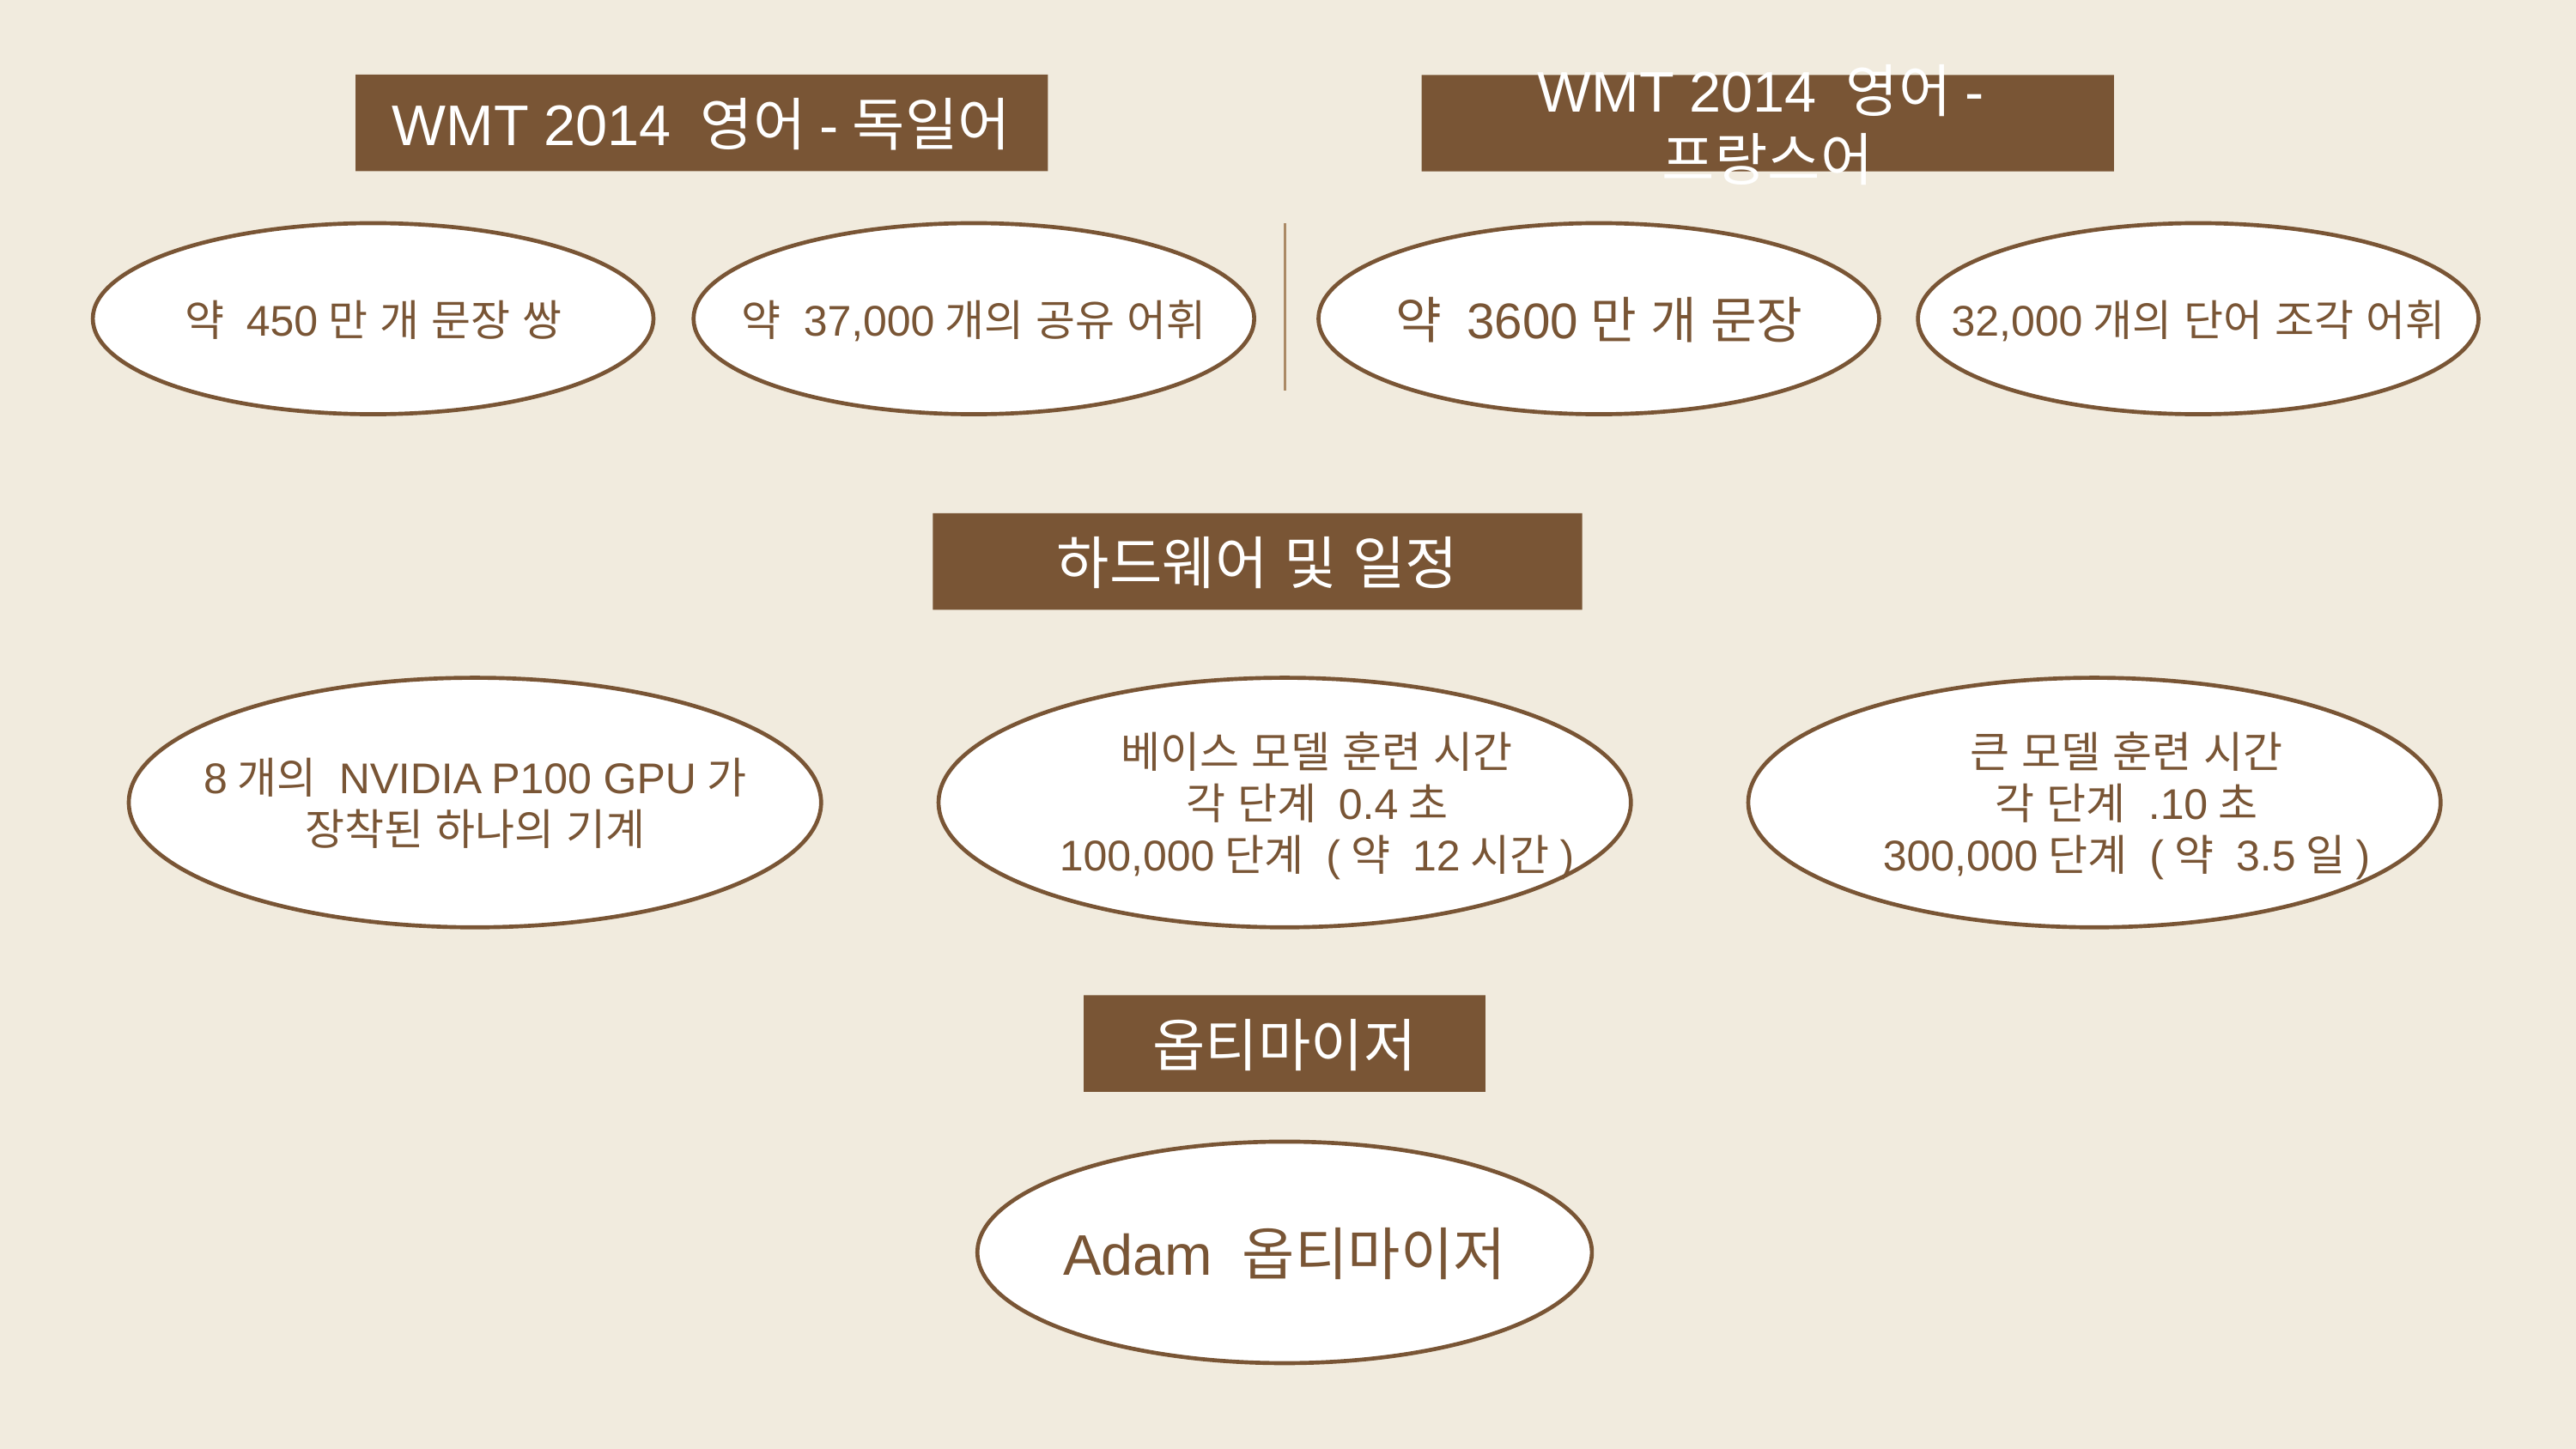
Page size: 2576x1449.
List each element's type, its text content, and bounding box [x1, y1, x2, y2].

text_box 베이스 모델 훈련 시간 각 단계 0.4초 100,000단계 (약 12시간) [939, 677, 1631, 928]
text_box WMT 2014 영어-프랑스어 [1421, 75, 2114, 172]
text_box Adam 옵티마이저 [977, 1141, 1592, 1363]
text_box 8개의 NVIDIA P100 GPU가 장착된 하나의 기계 [129, 677, 822, 928]
text_box 큰 모델 훈련 시간 각 단계 .10초 300,000단계 (약 3.5일) [1748, 677, 2441, 928]
text_box 하드웨어 및 일정 [933, 512, 1583, 610]
text_box 약 450만 개 문장 쌍 [93, 222, 654, 415]
text_box 옵티마이저 [1084, 995, 1485, 1092]
text_box 약 37,000개의 공유 어휘 [693, 222, 1255, 415]
text_box 약 3600만 개 문장 [1318, 222, 1880, 415]
text_box WMT 2014 영어-독일어 [355, 74, 1048, 172]
text_box 32,000개의 단어 조각 어휘 [1917, 222, 2479, 415]
